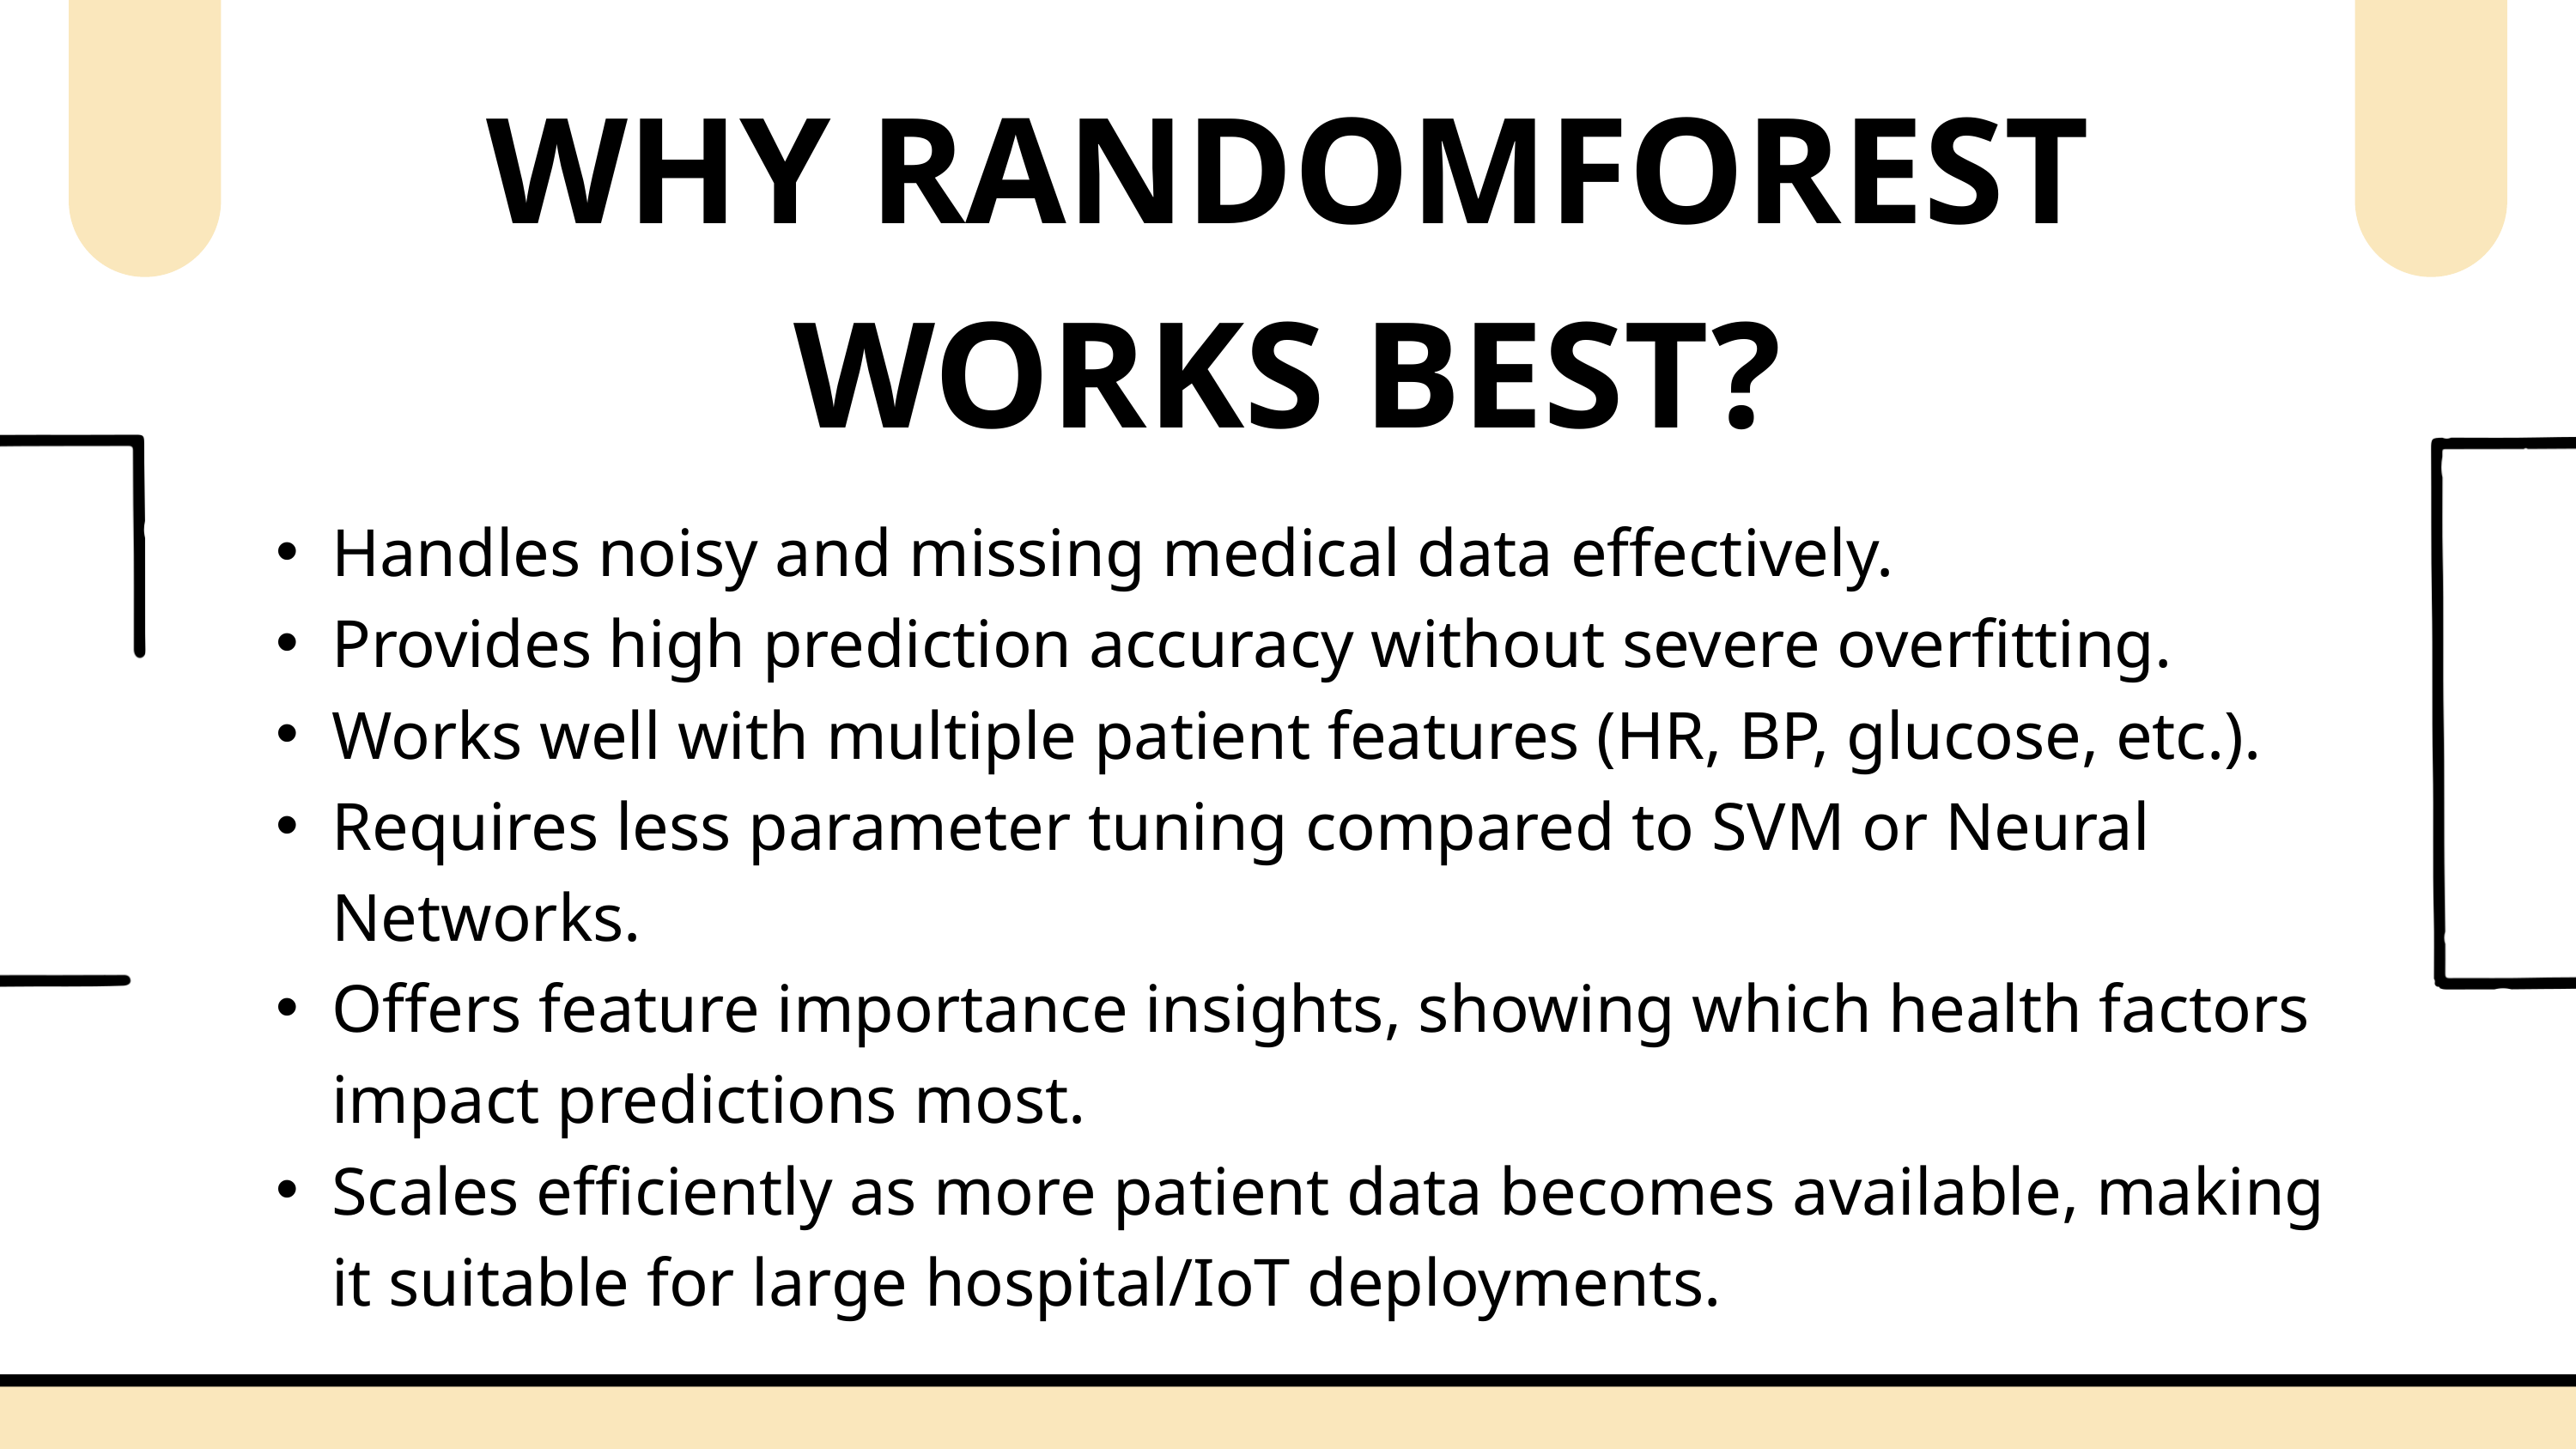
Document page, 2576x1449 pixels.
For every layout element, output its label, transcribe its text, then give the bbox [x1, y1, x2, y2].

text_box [68, 0, 222, 277]
text_box WHY RANDOMFOREST WORKS BEST? [221, 47, 2355, 458]
text_box Handles noisy and missing medical data effectively. Provides high prediction accuracy without severe overfitting. Works well with multiple patient features (HR, BP, glucose, etc.). Requires less parameter tuning compared to SVM or Neural Networks. Offers feature importance insights, showing which health factors impact predictions most. Scales efficiently as more patient data becomes available, making it suitable for large hospital/IoT deployments. [221, 498, 2355, 1319]
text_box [2354, 0, 2508, 277]
text_box [2431, 434, 2576, 990]
text_box [0, 434, 146, 990]
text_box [0, 1379, 2576, 1449]
